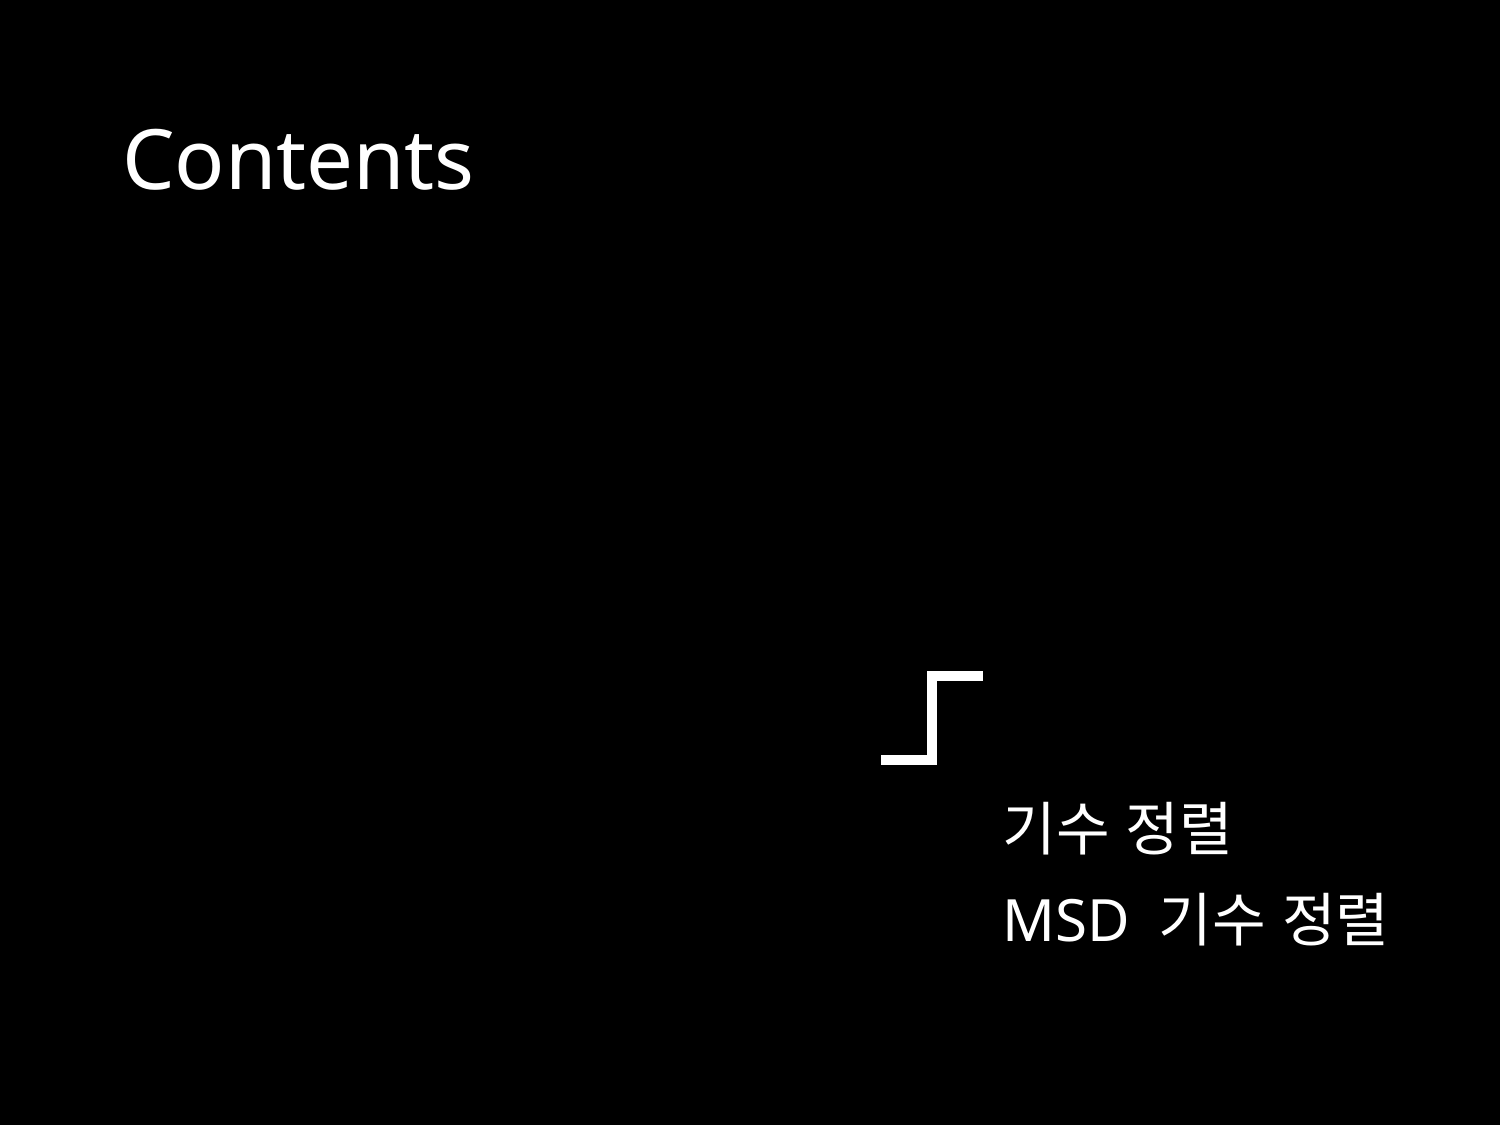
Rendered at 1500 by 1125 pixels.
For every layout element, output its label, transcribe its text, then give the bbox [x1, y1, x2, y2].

text_box 기수 정렬 MSD 기수 정렬 [987, 759, 1405, 972]
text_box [881, 675, 983, 760]
text_box Contents [107, 98, 491, 214]
